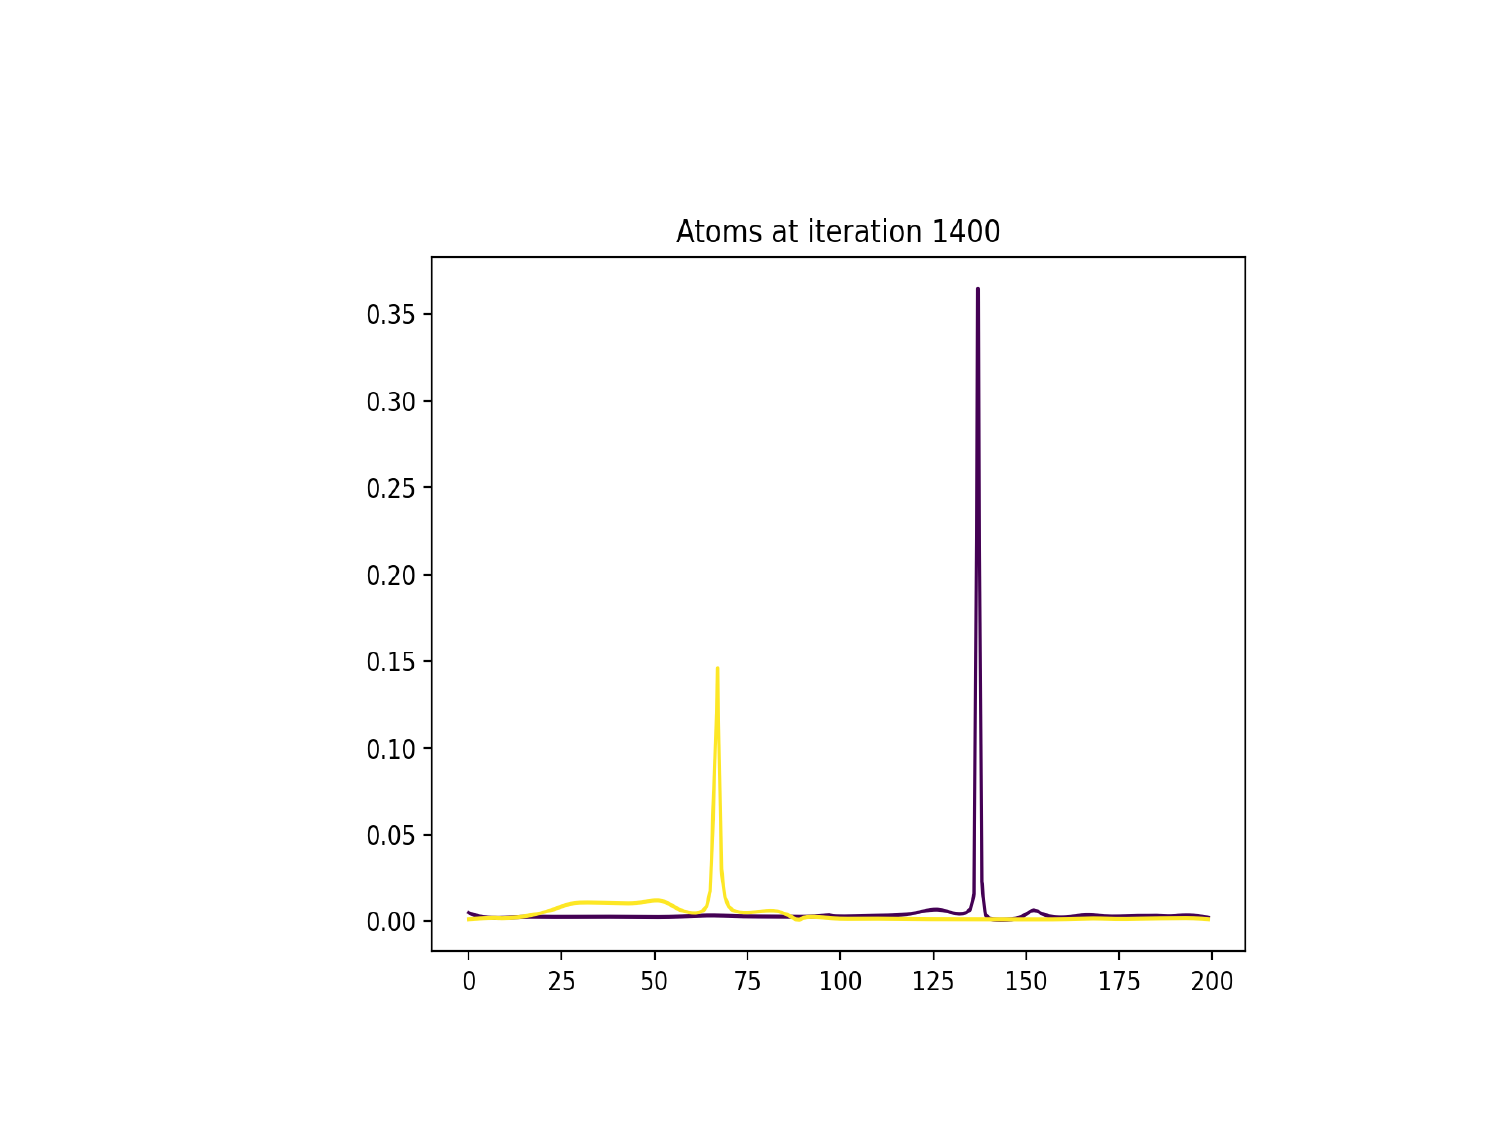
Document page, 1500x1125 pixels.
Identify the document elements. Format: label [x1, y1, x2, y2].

picture [299, 149, 1351, 1051]
